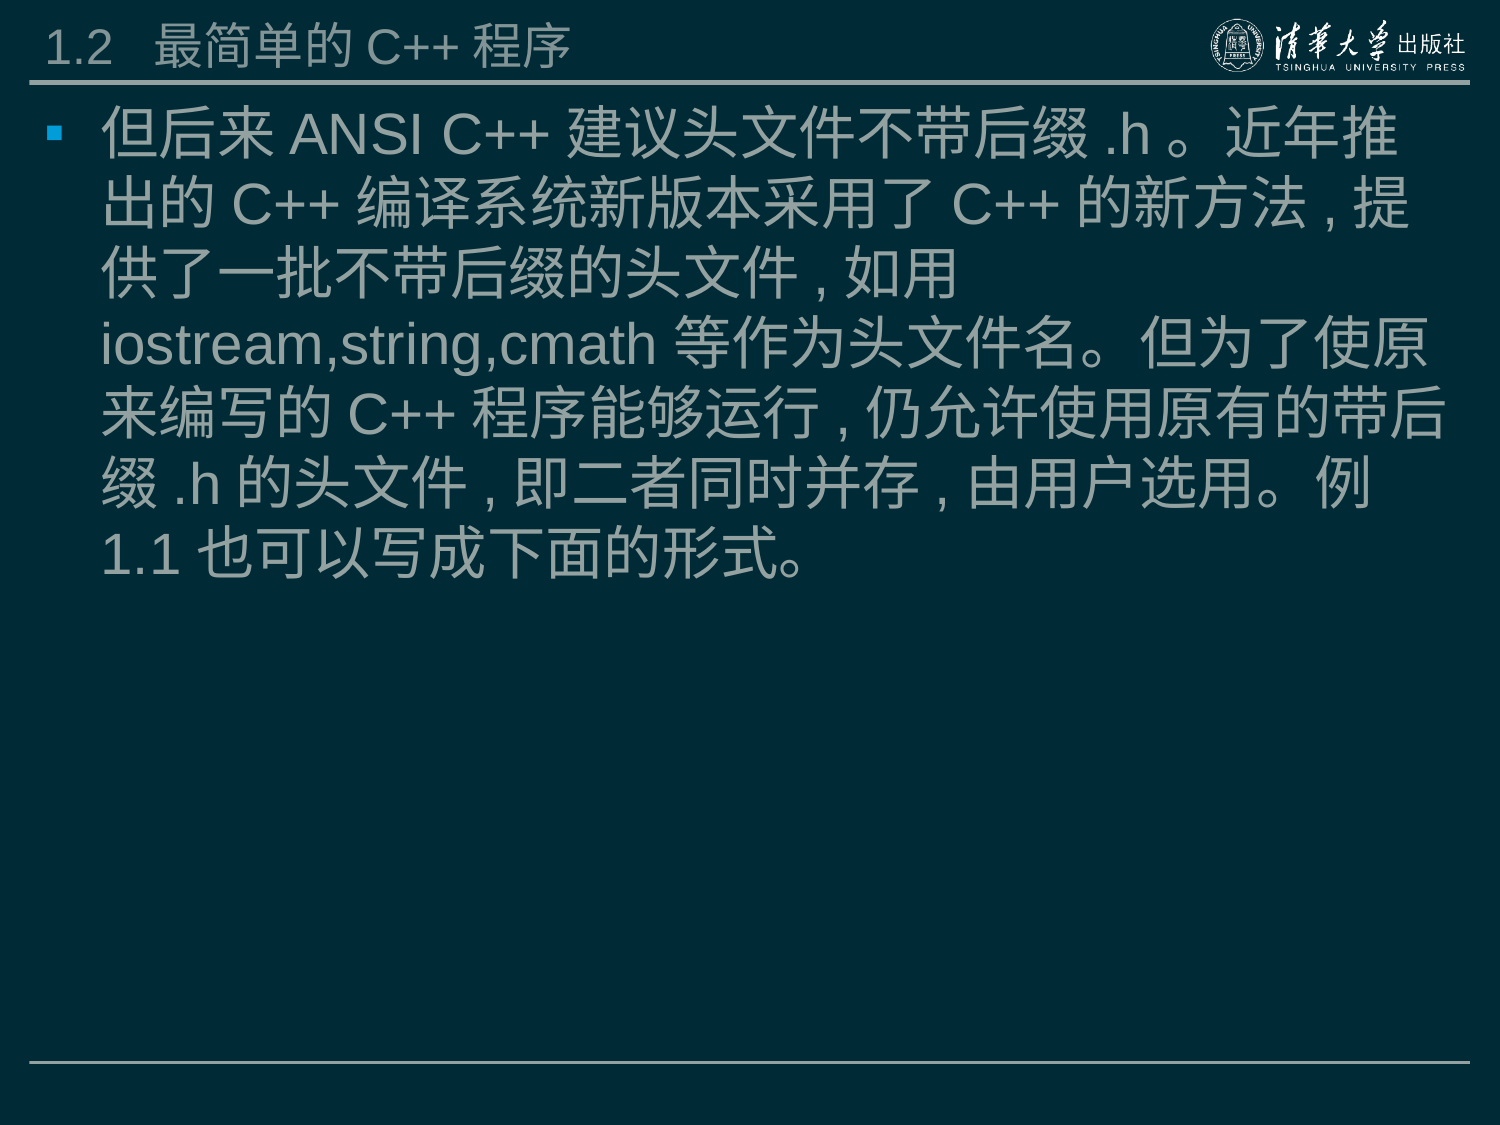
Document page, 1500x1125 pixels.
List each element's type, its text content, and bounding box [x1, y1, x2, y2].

list 但后来ANSI C++建议头文件不带后缀.h。近年推出的C++编译系统新版本采用了C++的新方法,提供了一批不带后缀的头文件,如用iostream,string,cmath等作为头文件名。但为了使原来编写的C++程序能够运行,仍允许使用原有的带后缀.h的头文件,即二者同时并存,由用户选用。例1.1也可以写成下面的形式。 [29, 88, 1470, 1058]
title 1.2 最简单的C++程序 [29, 11, 1470, 77]
